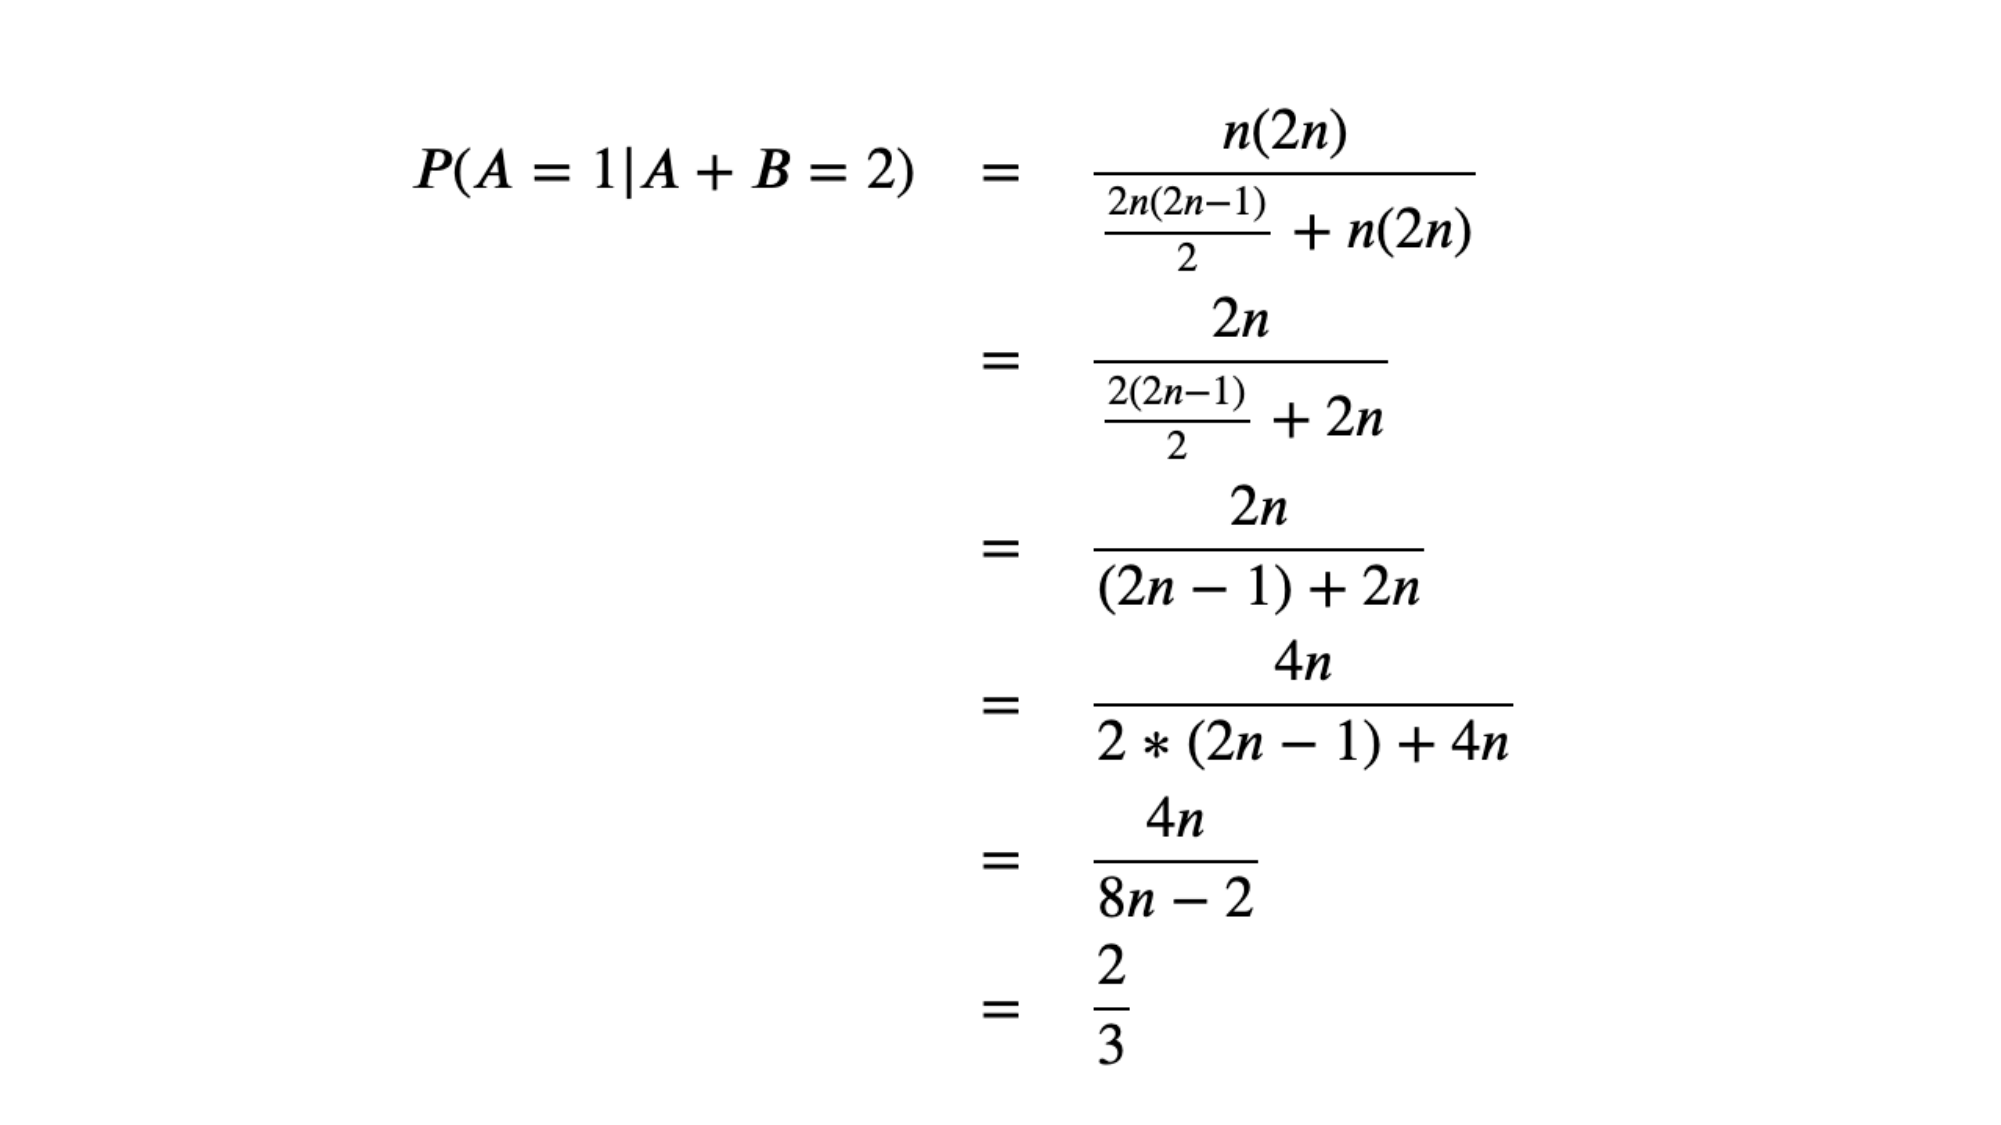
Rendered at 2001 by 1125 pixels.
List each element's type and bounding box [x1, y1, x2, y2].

picture [393, 69, 1606, 1097]
